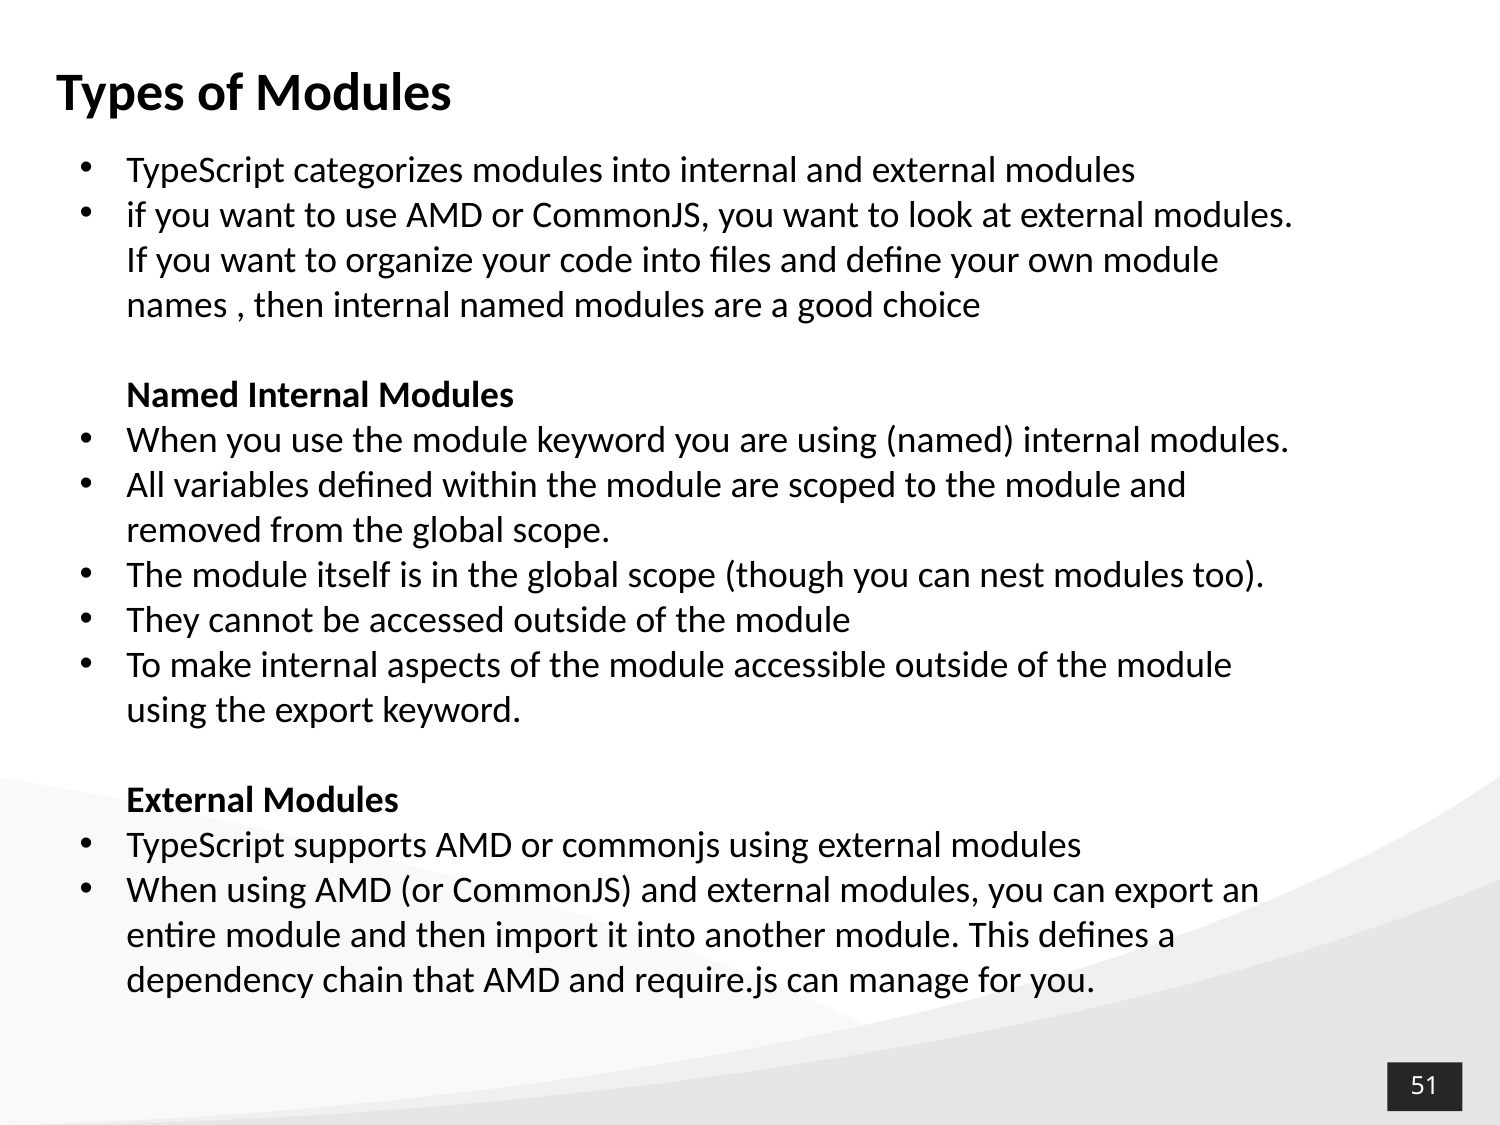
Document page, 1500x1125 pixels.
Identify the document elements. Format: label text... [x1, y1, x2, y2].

text_box TypeScript categorizes modules into internal and external modules if you want to use AMD or CommonJS, you want to look at external modules. If you want to organize your code into files and define your own module names , then internal named modules are a good choice Named Internal Modules When you use the module keyword you are using (named) internal modules. All variables defined within the module are scoped to the module and removed from the global scope. The module itself is in the global scope (though you can nest modules too). They cannot be accessed outside of the module To make internal aspects of the module accessible outside of the module using the export keyword. External Modules TypeScript supports AMD or commonjs using external modules When using AMD (or CommonJS) and external modules, you can export an entire module and then import it into another module. This defines a dependency chain that AMD and require.js can manage for you. [64, 137, 1317, 1097]
picture [0, 0, 1500, 1125]
title Types of Modules [41, 30, 1233, 147]
